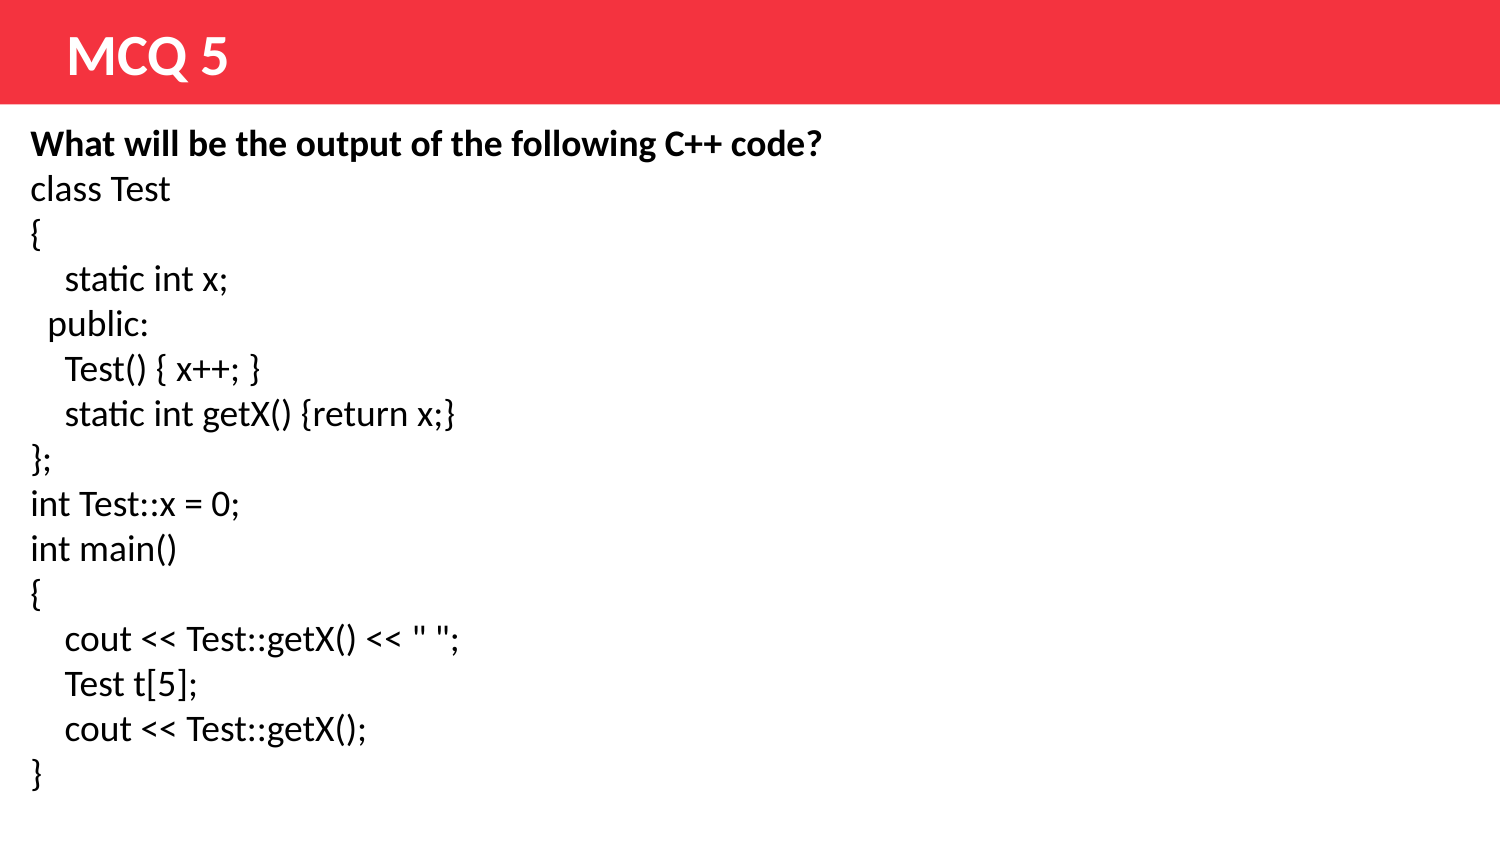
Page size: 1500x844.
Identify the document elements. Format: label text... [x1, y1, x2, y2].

text_box What will be the output of the following C++ code? class Test { static int x; public: Test() { x++; } static int getX() {return x;} }; int Test::x = 0; int main() { cout << Test::getX() << " "; Test t[5]; cout << Test::getX(); } [15, 104, 1484, 821]
text_box [0, 0, 1500, 105]
title MCQ 5 [63, 15, 1203, 80]
